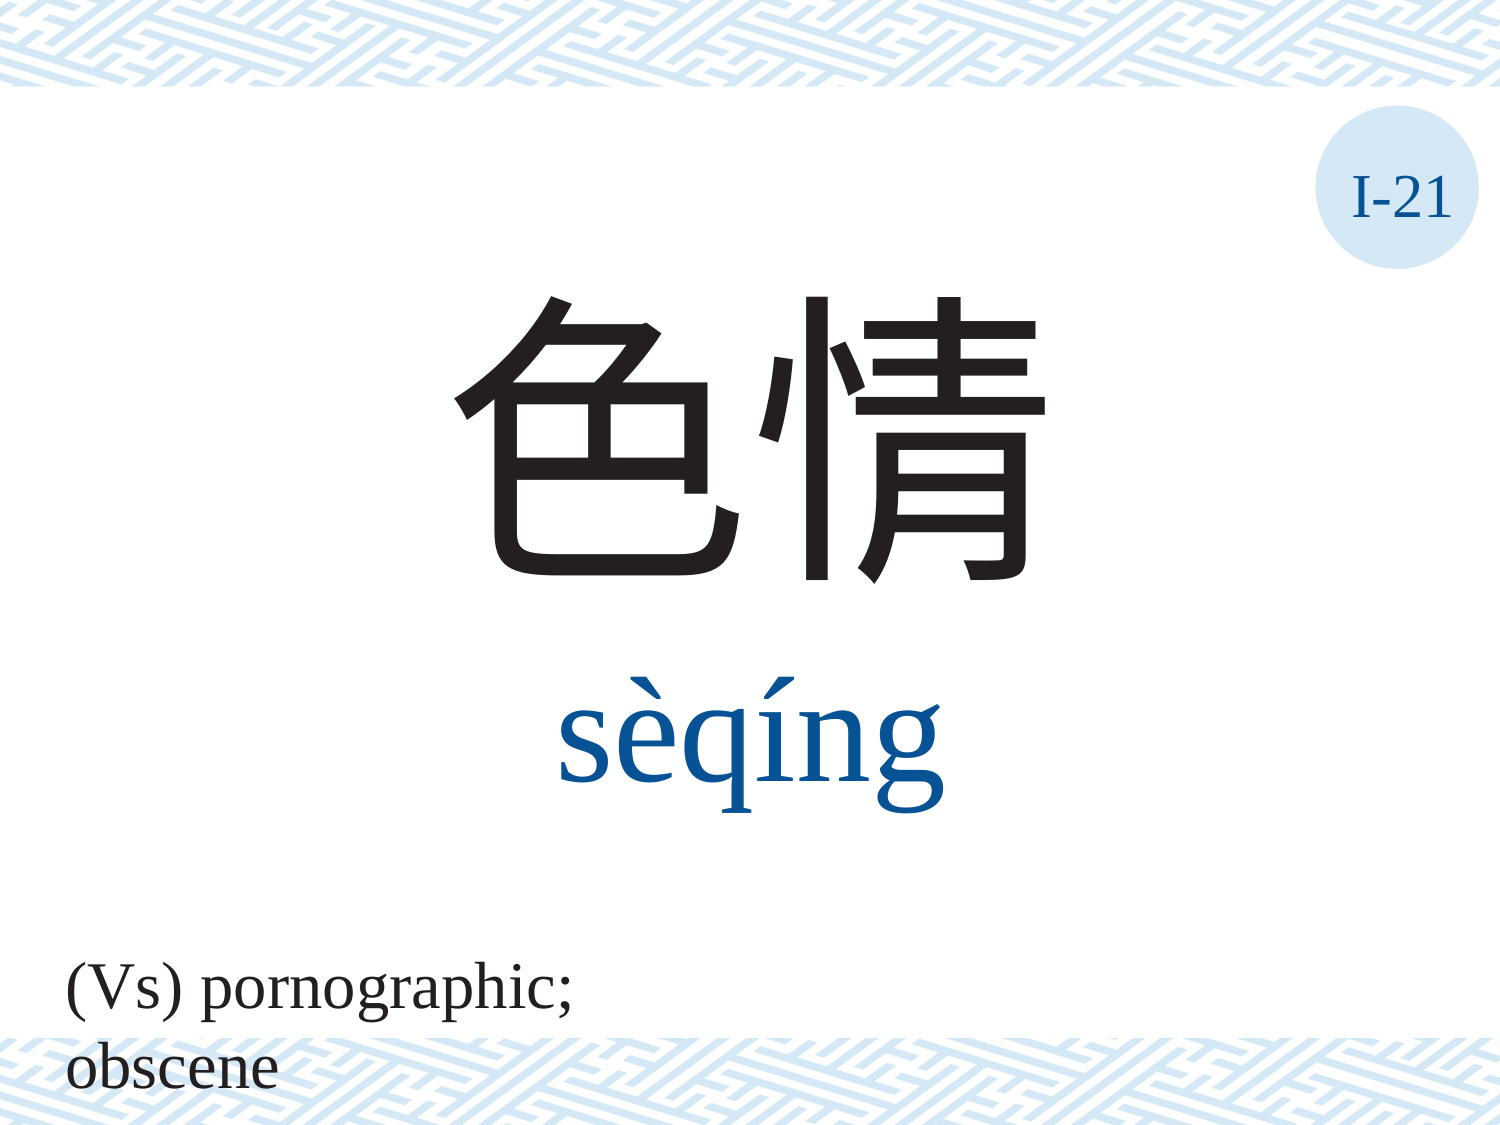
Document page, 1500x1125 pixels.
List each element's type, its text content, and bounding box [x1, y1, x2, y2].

text_box (Vs) pornographic; obscene [62, 942, 808, 1103]
picture [0, 0, 1500, 1125]
text_box I-21 色情 sèqíng [439, 154, 1456, 812]
